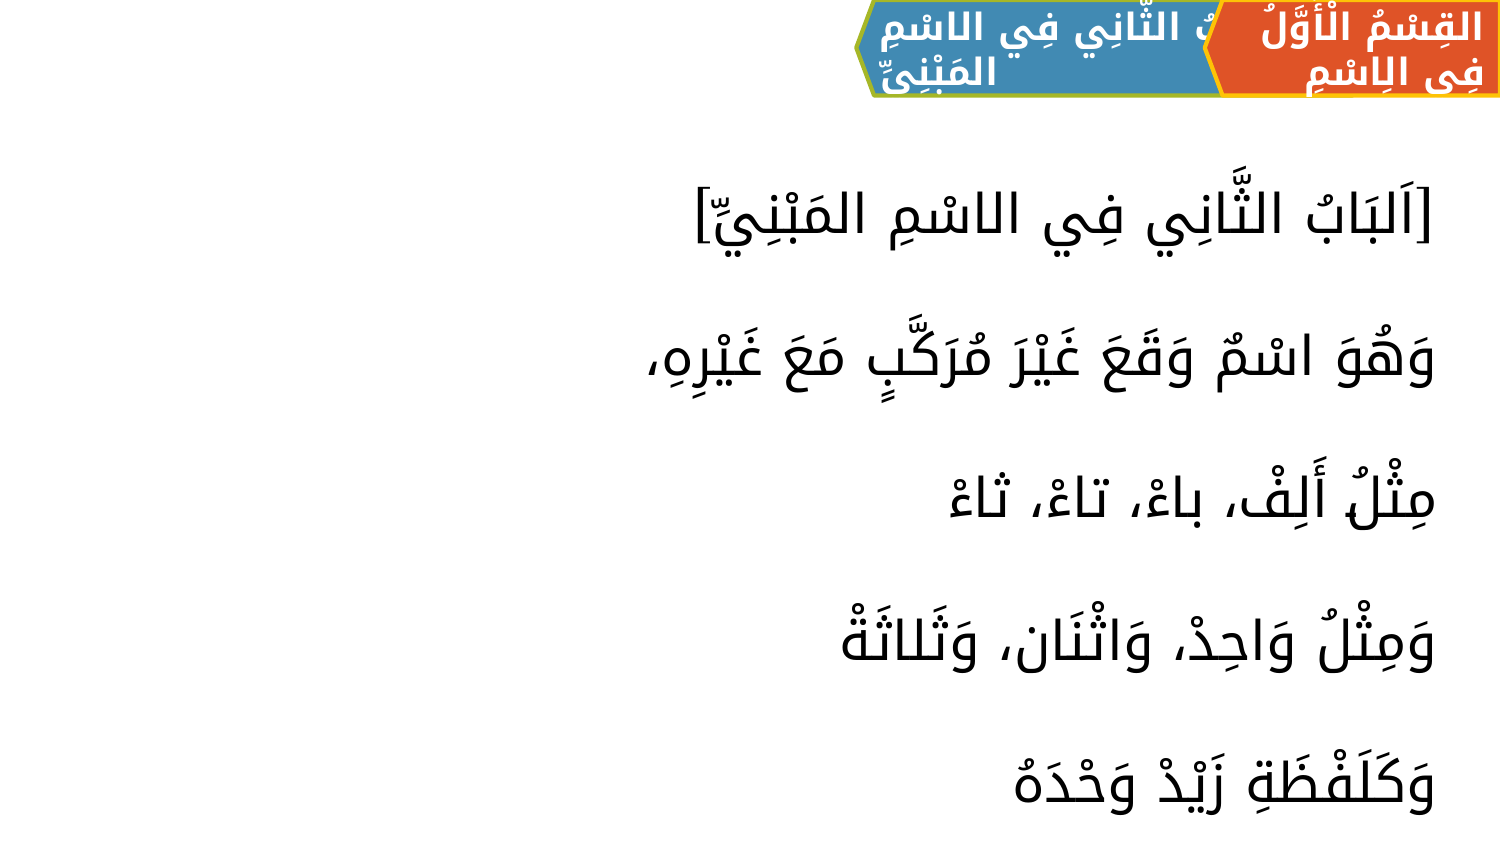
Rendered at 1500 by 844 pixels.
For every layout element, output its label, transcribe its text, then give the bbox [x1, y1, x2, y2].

text_box اَلبَابُ الثَّانِي فِي الاسْمِ المَبْنِيِّ [854, 0, 1221, 98]
list [اَلبَابُ الثَّانِي فِي الاسْمِ المَبْنِيِّ] وَهُوَ اسْمٌ وَقَعَ غَيْرَ مُرَكَّبٍ مَعَ غَيْرِهِ، مِثْلُ أَلِفْ، باءْ، تاءْ، ثاءْ وَمِثْلُ وَاحِدْ، وَاثْنَان، وَثَلاثَةْ وَكَلَفْظَةِ زَيْدْ وَحْدَهُ [29, 102, 1471, 824]
text_box القِسْمُ الْأَوَّلُ فِي الِاسْمِ [1202, 0, 1500, 98]
